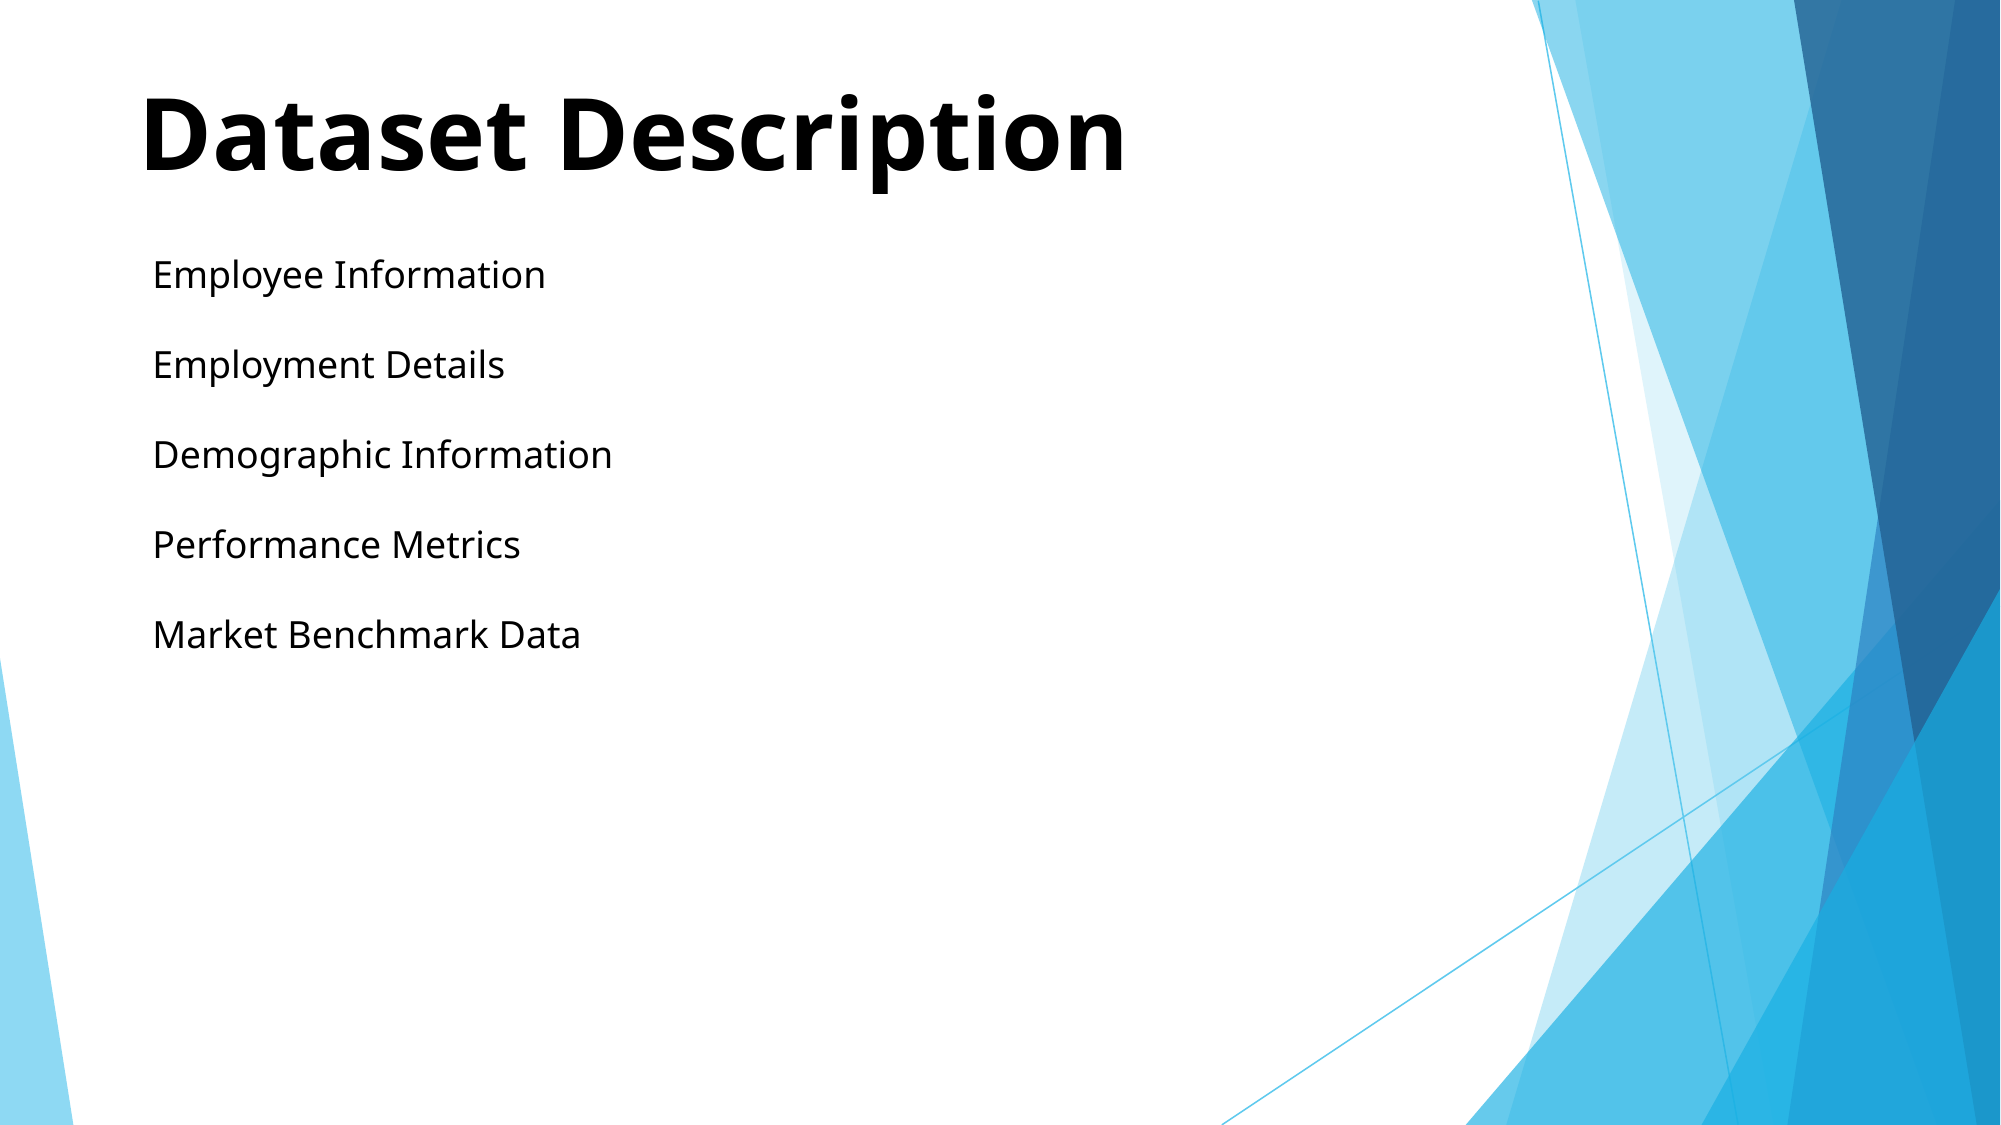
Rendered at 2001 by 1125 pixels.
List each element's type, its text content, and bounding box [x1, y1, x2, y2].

title Dataset Description [123, 62, 1877, 189]
text_box Employee Information Employment Details Demographic Information Performance Metrics Market Benchmark Data [137, 243, 919, 664]
